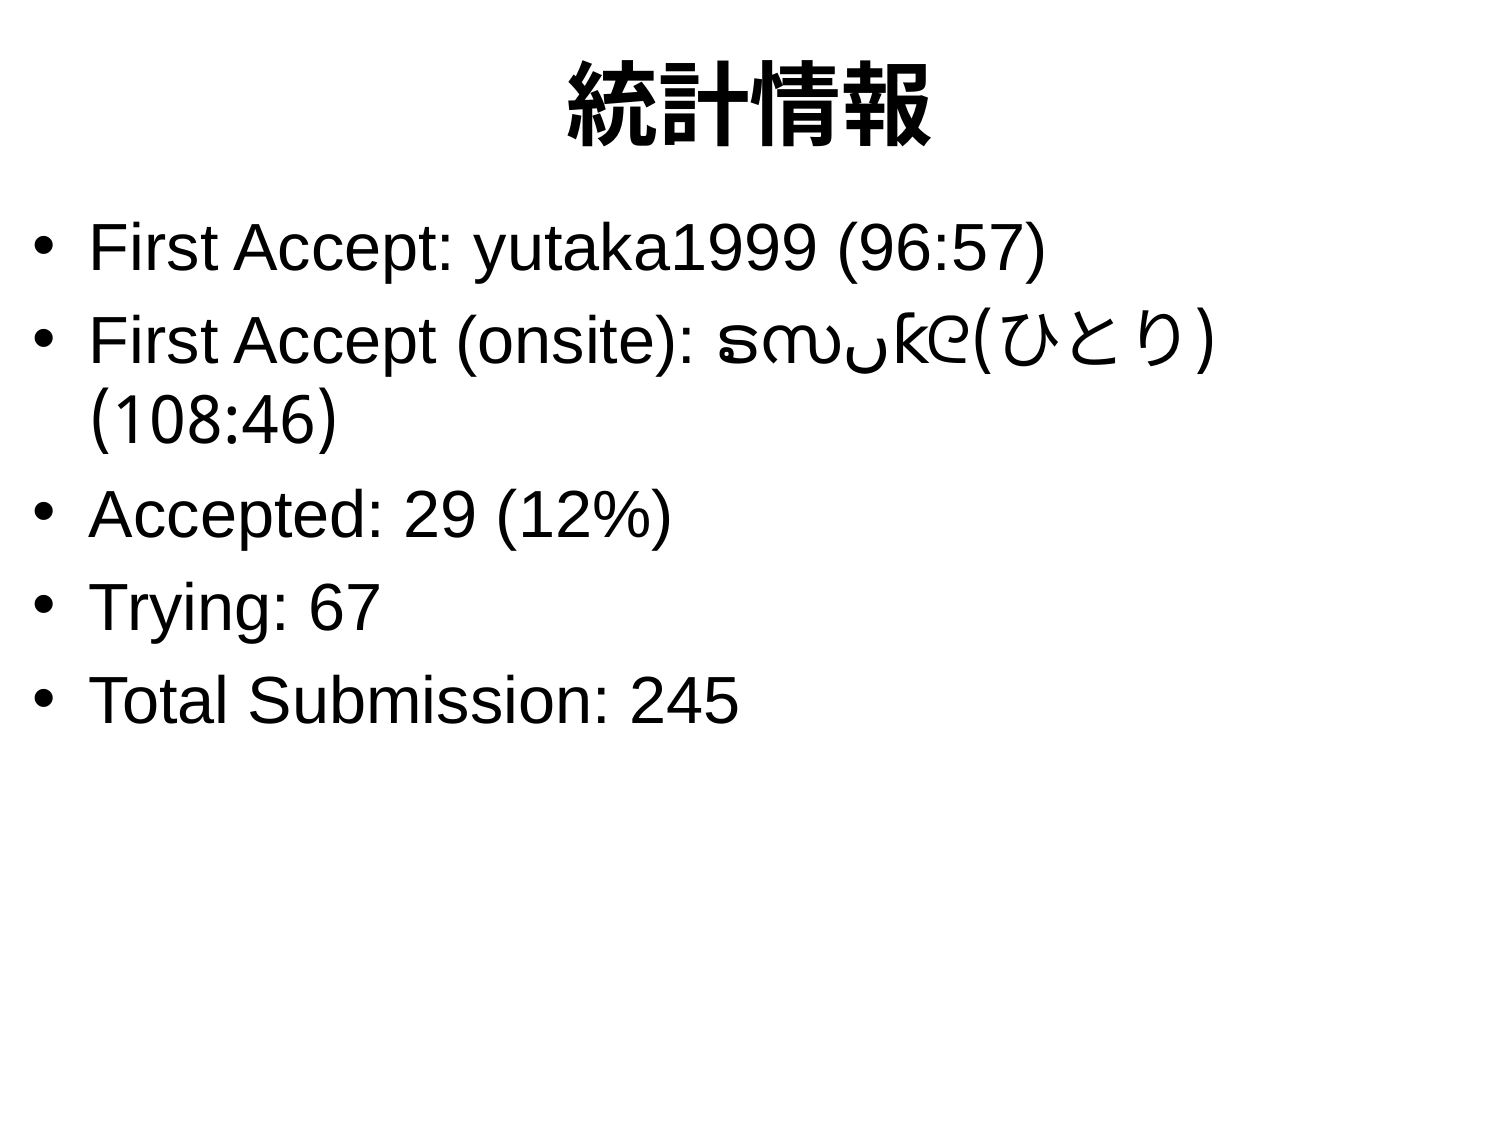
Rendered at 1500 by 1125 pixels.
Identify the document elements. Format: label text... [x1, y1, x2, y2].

list First Accept: yutaka1999 (96:57) First Accept (onsite): ຣസںƙᘓ‮(ひとり) (108:46) Accepted: 29 (12%) Trying: 67 Total Submission: 245 [17, 196, 1483, 1106]
title 統計情報 [17, 19, 1483, 185]
